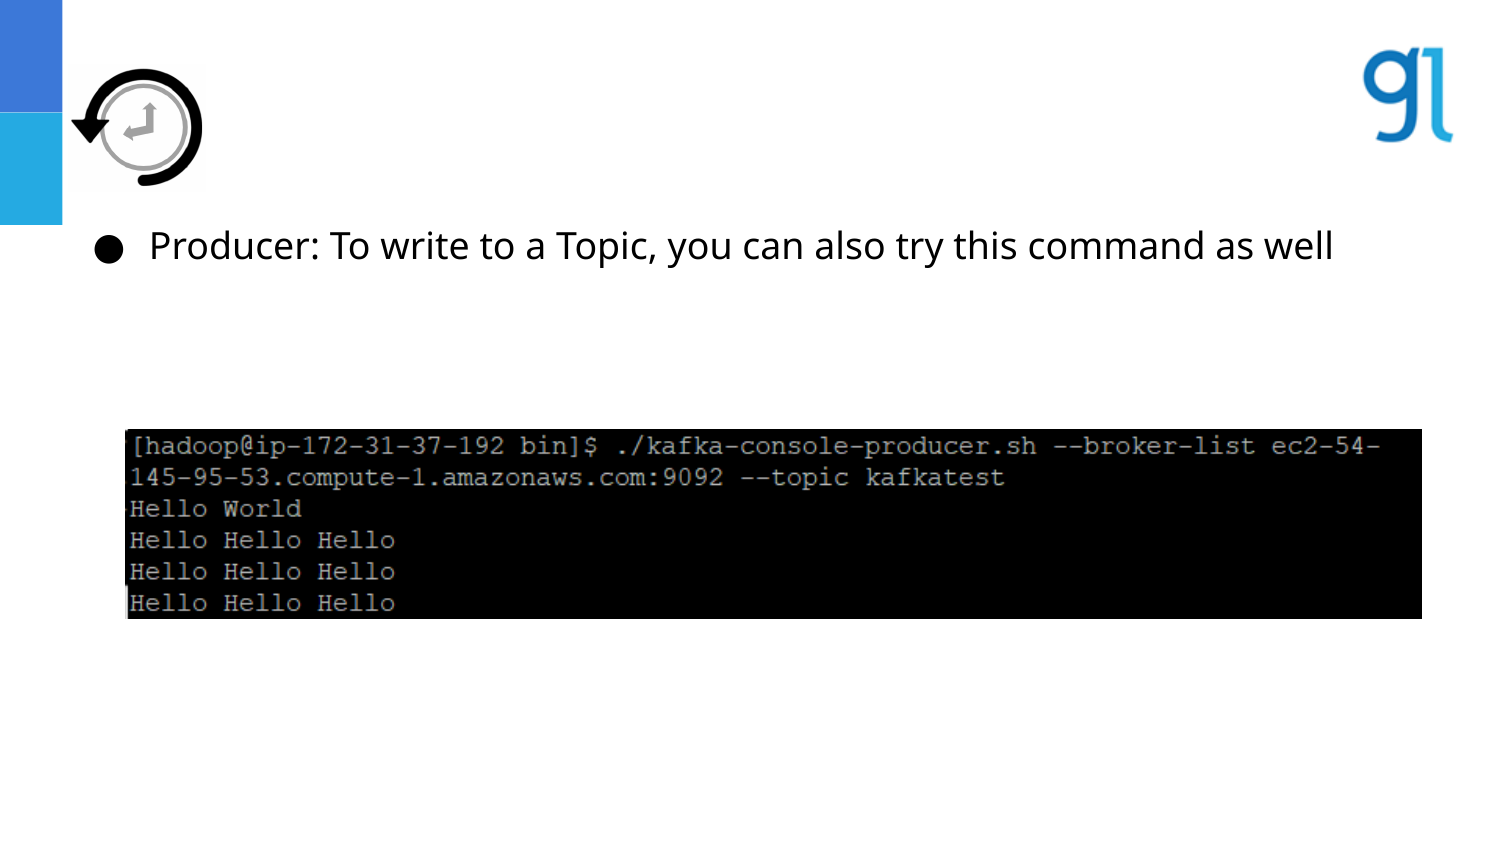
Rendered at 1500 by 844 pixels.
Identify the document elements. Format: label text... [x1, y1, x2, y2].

picture [68, 64, 206, 193]
picture [1338, 25, 1478, 166]
picture [125, 429, 1422, 619]
text_box Producer: To write to a Topic, you can also try this command as well [59, 202, 1459, 281]
